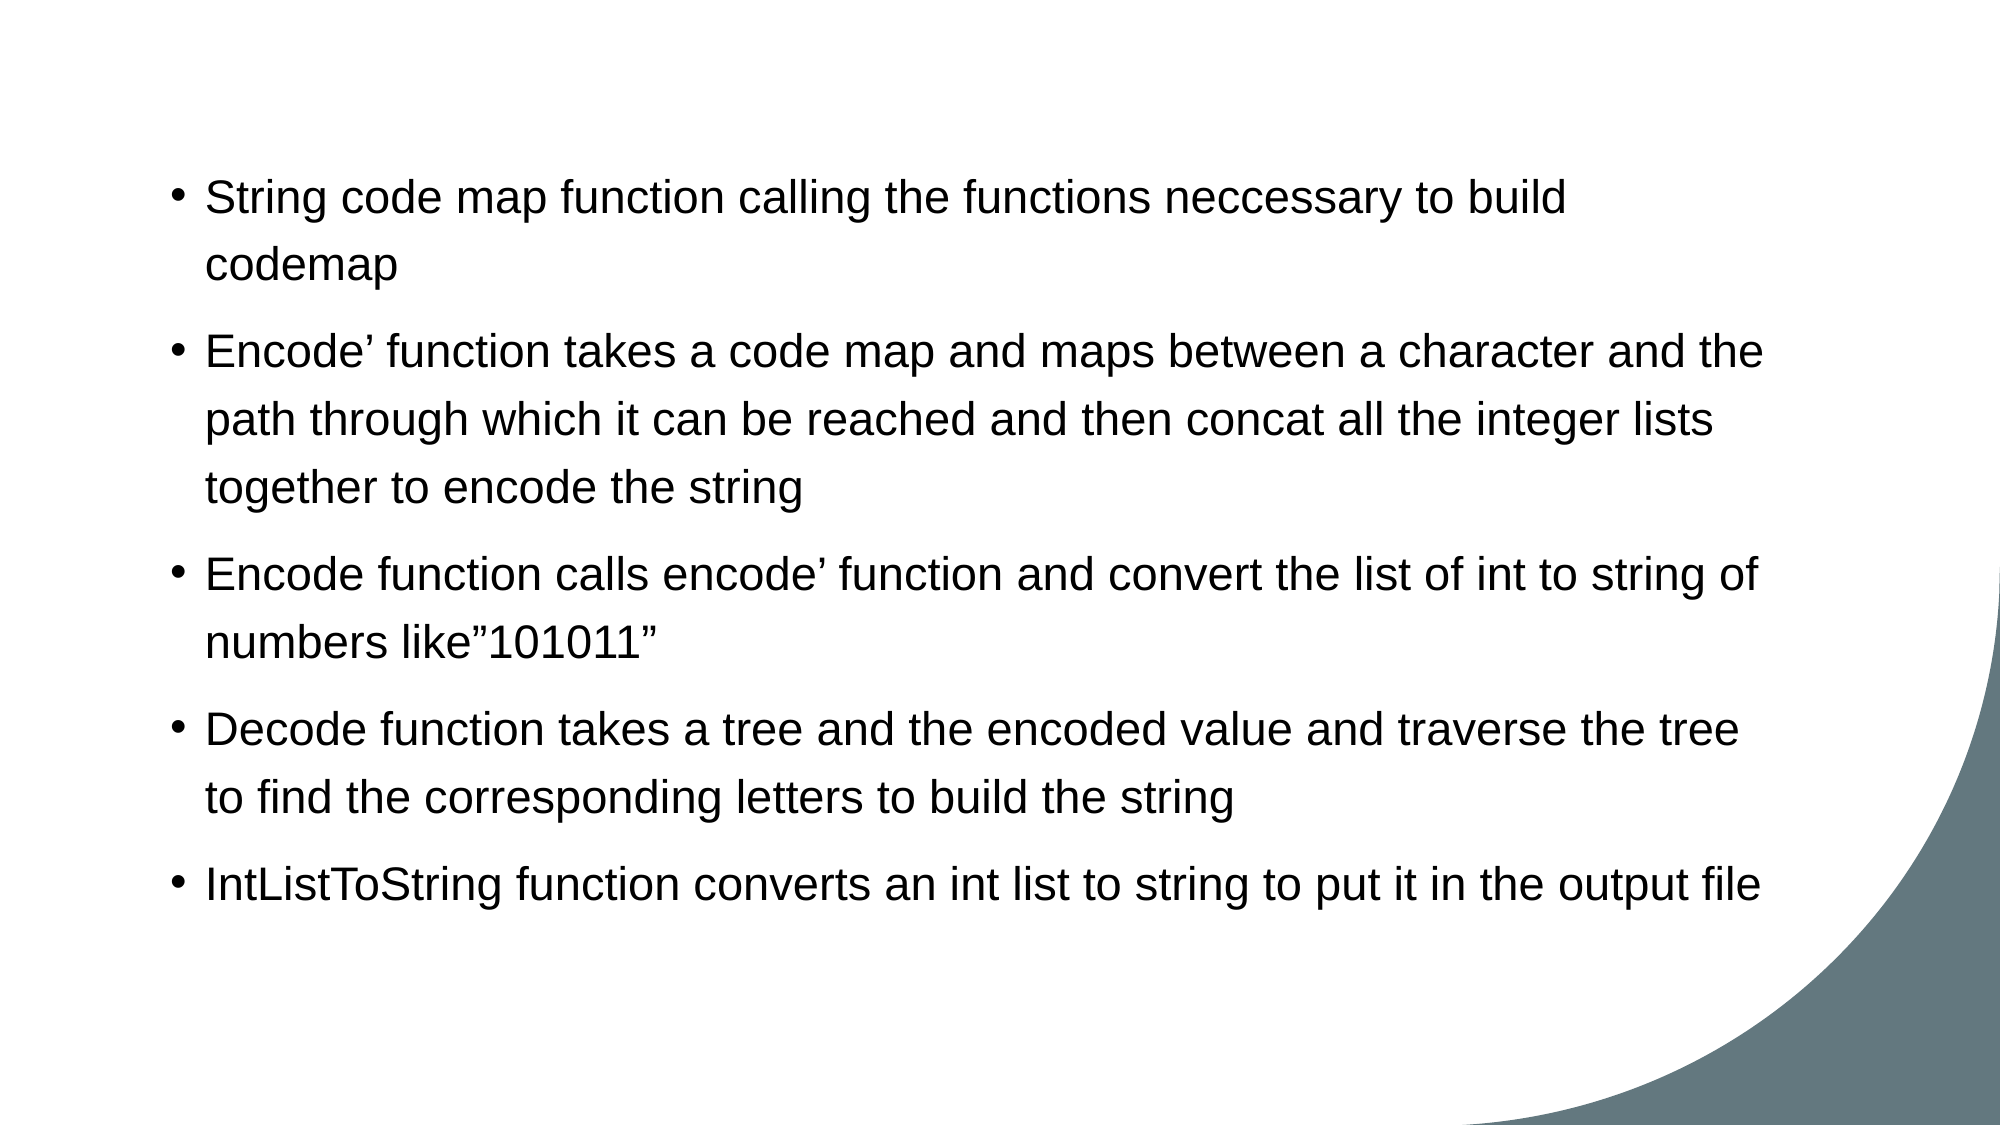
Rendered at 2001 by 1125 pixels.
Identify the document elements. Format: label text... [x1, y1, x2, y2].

list String code map function calling the functions neccessary to build codemap Encode’ function takes a code map and maps between a character and the path through which it can be reached and then concat all the integer lists together to encode the string Encode function calls encode’ function and convert the list of int to string of numbers like”101011” Decode function takes a tree and the encoded value and traverse the tree to find the corresponding letters to build the string IntListToString function converts an int list to string to put it in the output file [154, 147, 1788, 980]
